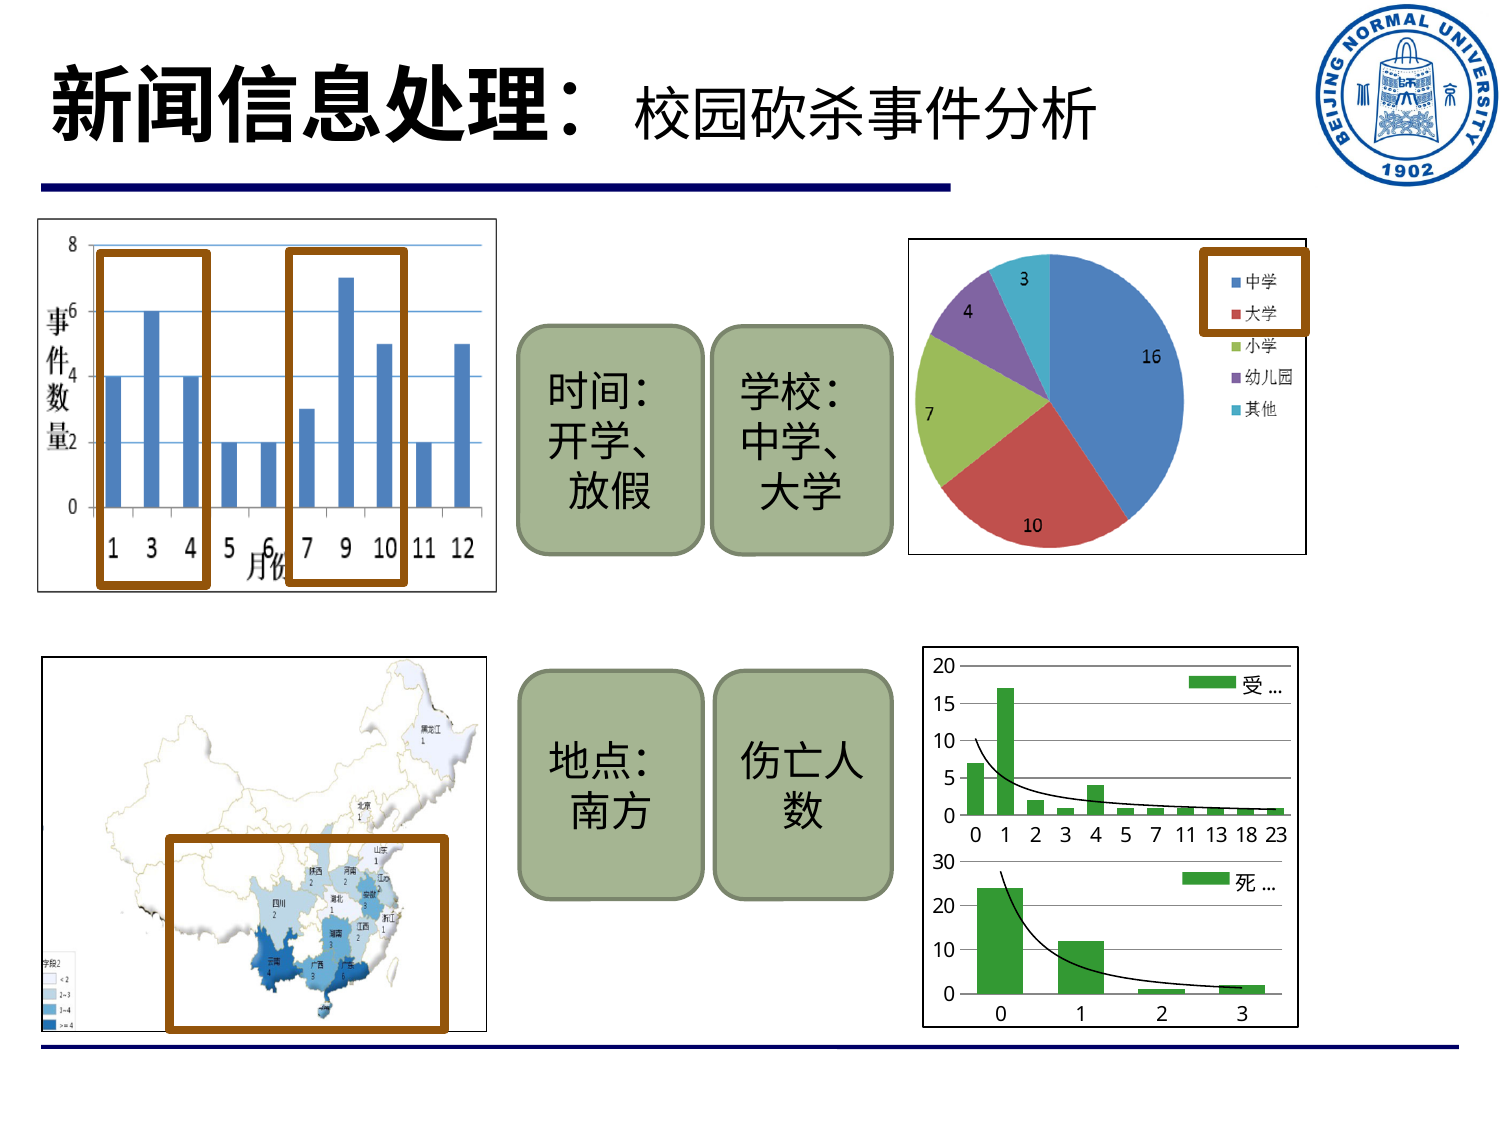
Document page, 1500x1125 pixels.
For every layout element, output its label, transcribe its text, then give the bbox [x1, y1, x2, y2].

text_box 学校： 中学、大学 [709, 324, 894, 557]
picture [42, 657, 486, 1032]
picture [1313, 3, 1500, 188]
text_box 时间： 开学、放假 [516, 323, 705, 557]
text_box 新闻信息处理：校园砍杀事件分析 [35, 42, 1128, 163]
text_box 伤亡人数 [712, 668, 894, 902]
picture [30, 212, 503, 602]
text_box 地点：南方 [517, 668, 705, 902]
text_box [923, 647, 1306, 1042]
picture [909, 239, 1306, 554]
